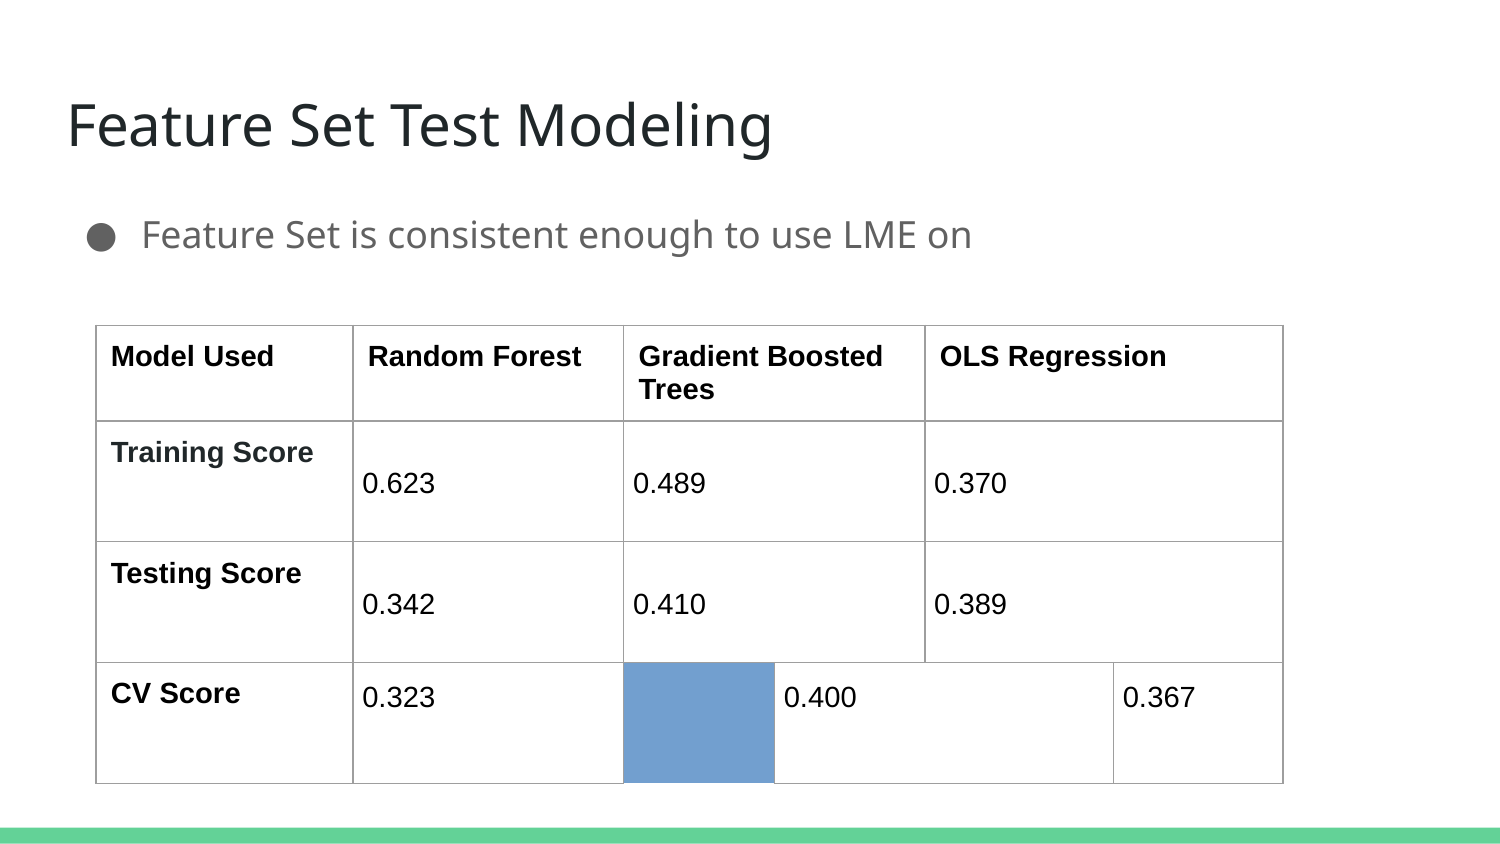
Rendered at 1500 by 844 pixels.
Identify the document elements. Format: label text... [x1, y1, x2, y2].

table_cell 0.367 [1114, 663, 1282, 783]
table_header Random Forest [354, 326, 623, 420]
table_cell 0.400 [775, 663, 1113, 783]
table_header Model Used [97, 326, 352, 420]
table_cell 0.489 [624, 422, 924, 541]
table_cell 0.389 [926, 542, 1282, 662]
table_cell 0.370 [926, 422, 1282, 541]
table_cell 0.342 [354, 542, 623, 662]
table_cell 0.410 [624, 542, 924, 662]
table_cell 0.623 [354, 422, 623, 541]
table_cell CV Score [97, 663, 352, 783]
title Feature Set Test Modeling [51, 72, 1449, 167]
table_header OLS Regression [926, 326, 1282, 420]
list Feature Set is consistent enough to use LME on [51, 189, 1449, 750]
table_header Gradient Boosted Trees [624, 326, 924, 420]
table_cell Training Score [97, 422, 352, 541]
table_cell Testing Score [97, 542, 352, 662]
table_cell 0.323 [354, 663, 623, 783]
